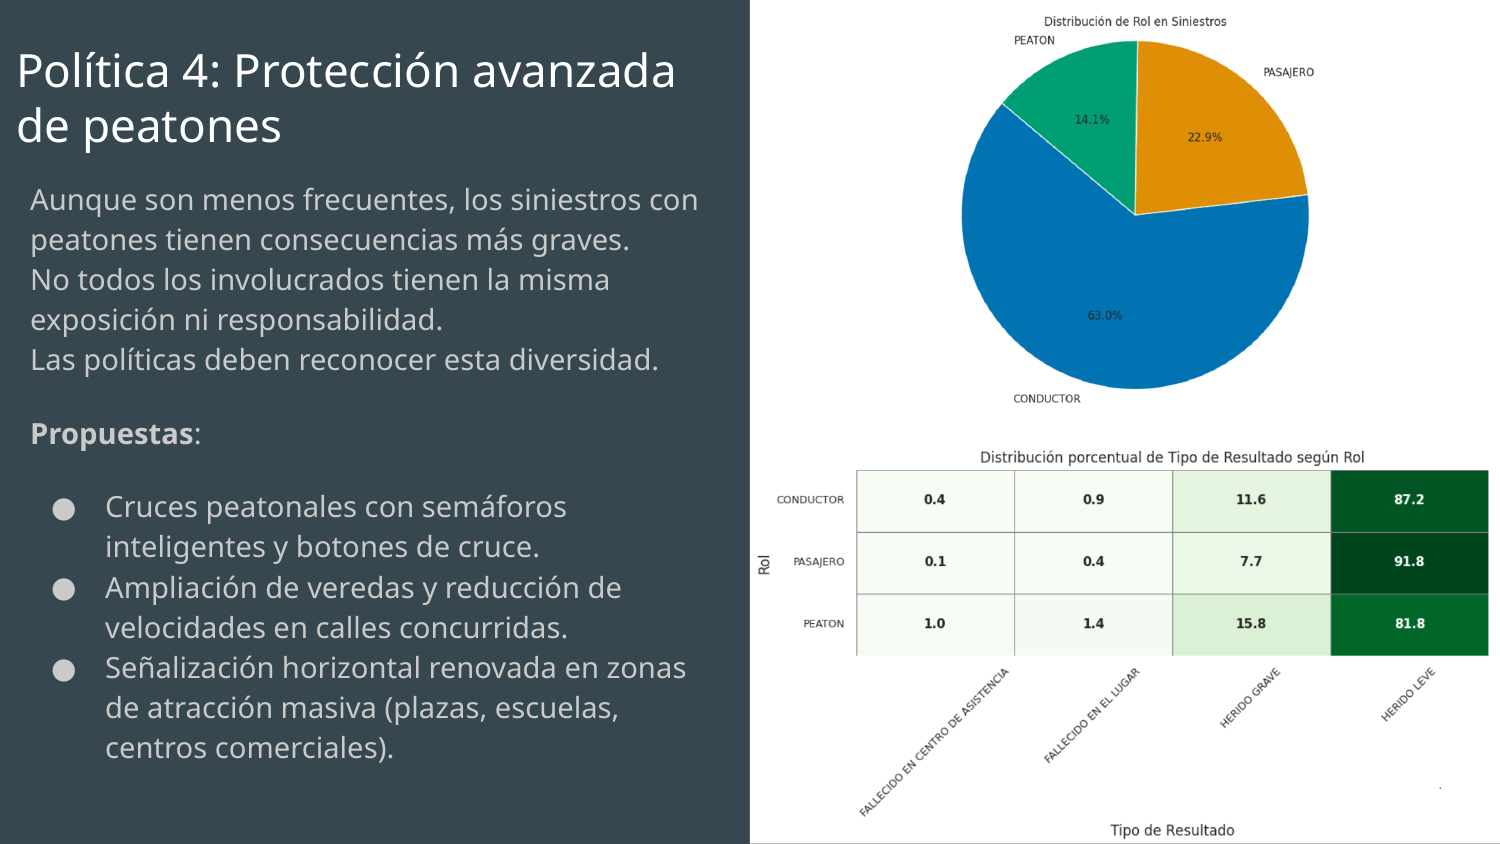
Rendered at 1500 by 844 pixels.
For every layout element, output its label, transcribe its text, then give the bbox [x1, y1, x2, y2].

title Política 4: Protección avanzada de peatones [1, 72, 744, 167]
picture [750, 444, 1493, 842]
list Aunque son menos frecuentes, los siniestros con peatones tienen consecuencias más graves. No todos los involucrados tienen la misma exposición ni responsabilidad. Las políticas deben reconocer esta diversidad. Propuestas: Cruces peatonales con semáforos inteligentes y botones de cruce. Ampliación de veredas y reducción de velocidades en calles concurridas. Señalización horizontal renovada en zonas de atracción masiva (plazas, escuelas, centros comerciales). [15, 141, 726, 800]
picture [940, 13, 1326, 405]
